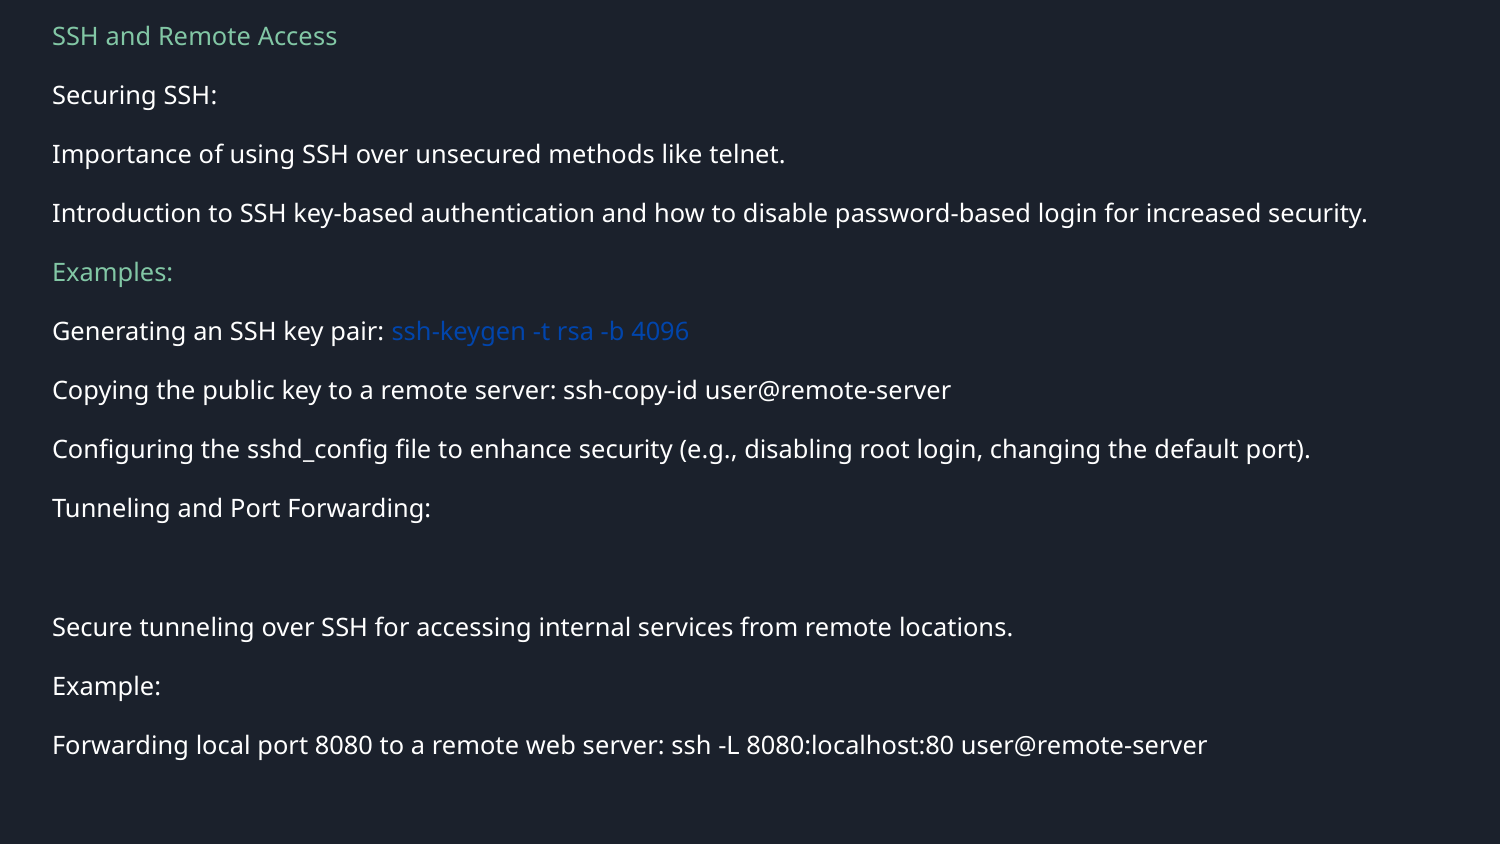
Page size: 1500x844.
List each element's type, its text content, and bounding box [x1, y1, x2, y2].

title SSH and Remote Access Securing SSH: Importance of using SSH over unsecured methods like telnet. Introduction to SSH key-based authentication and how to disable password-based login for increased security. Examples: Generating an SSH key pair: ssh-keygen -t rsa -b 4096 Copying the public key to a remote server: ssh-copy-id user@remote-server Configuring the sshd_config file to enhance security (e.g., disabling root login, changing the default port). Tunneling and Port Forwarding: Secure tunneling over SSH for accessing internal services from remote locations. Example: Forwarding local port 8080 to a remote web server: ssh -L 8080:localhost:80 user@remote-server [37, 0, 1391, 789]
